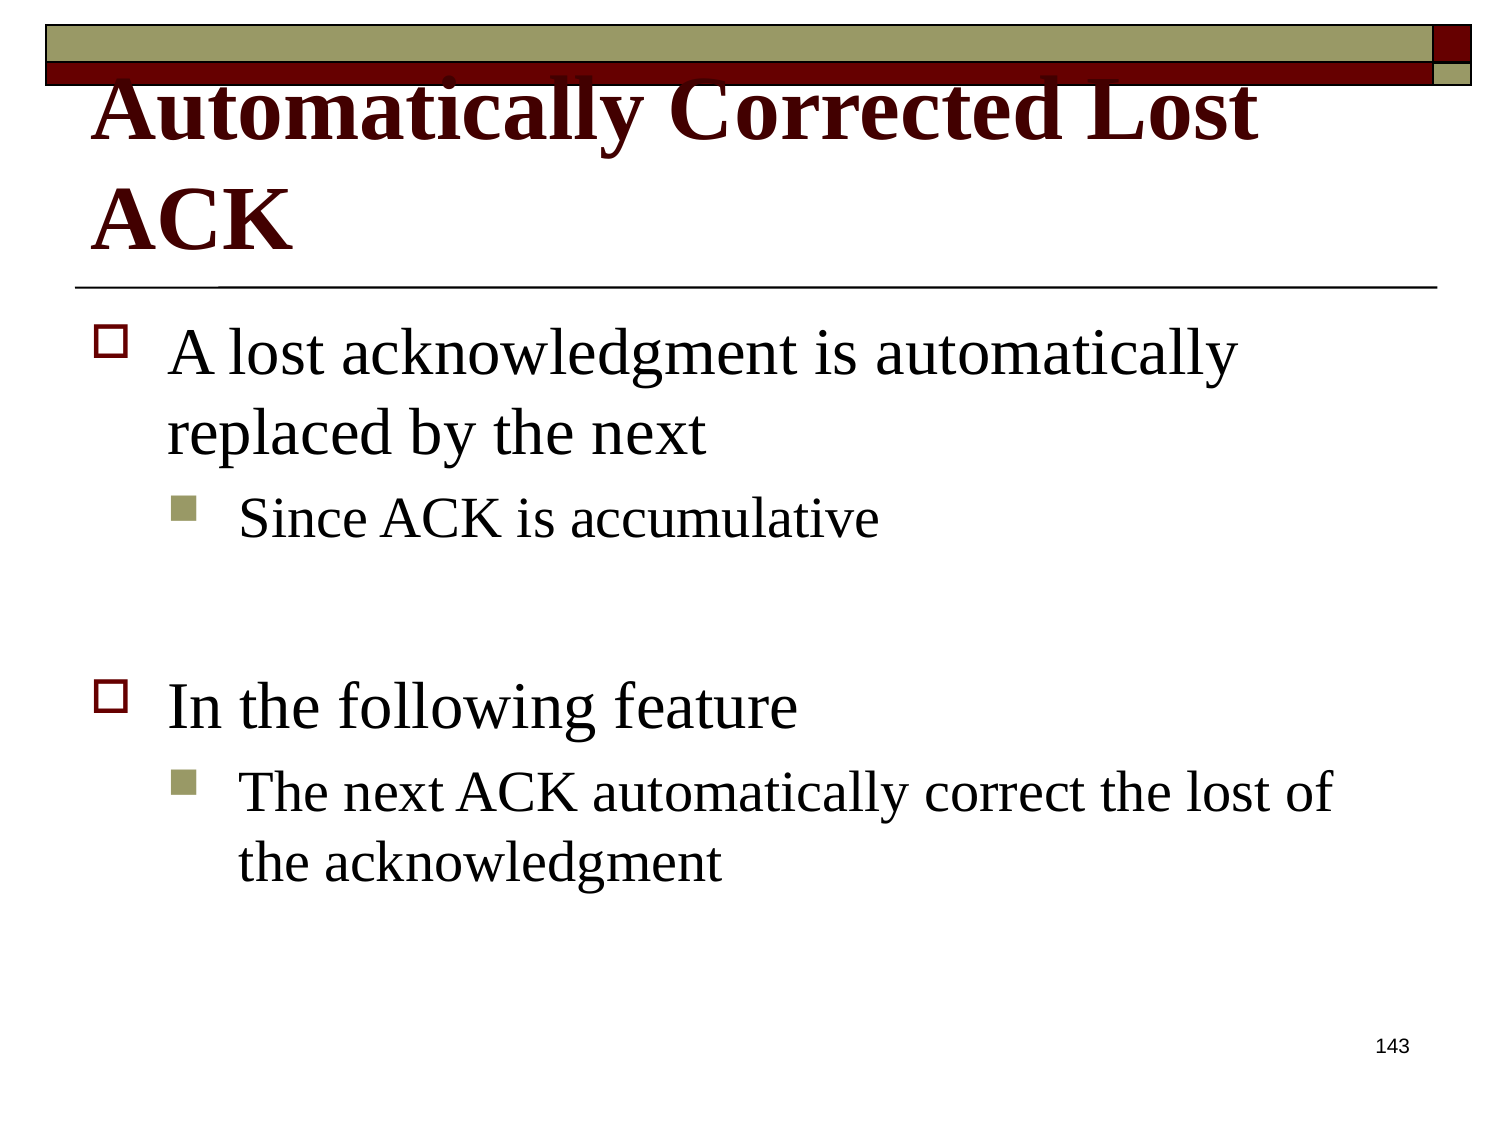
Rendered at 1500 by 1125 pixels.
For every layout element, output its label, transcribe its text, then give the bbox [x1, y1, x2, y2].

list A lost acknowledgment is automatically replaced by the next Since ACK is accumulative In the following feature The next ACK automatically correct the lost of the acknowledgment [74, 299, 1426, 1006]
title Automatically Corrected Lost ACK [74, 87, 1426, 276]
slide_number 143 [1112, 1024, 1426, 1101]
